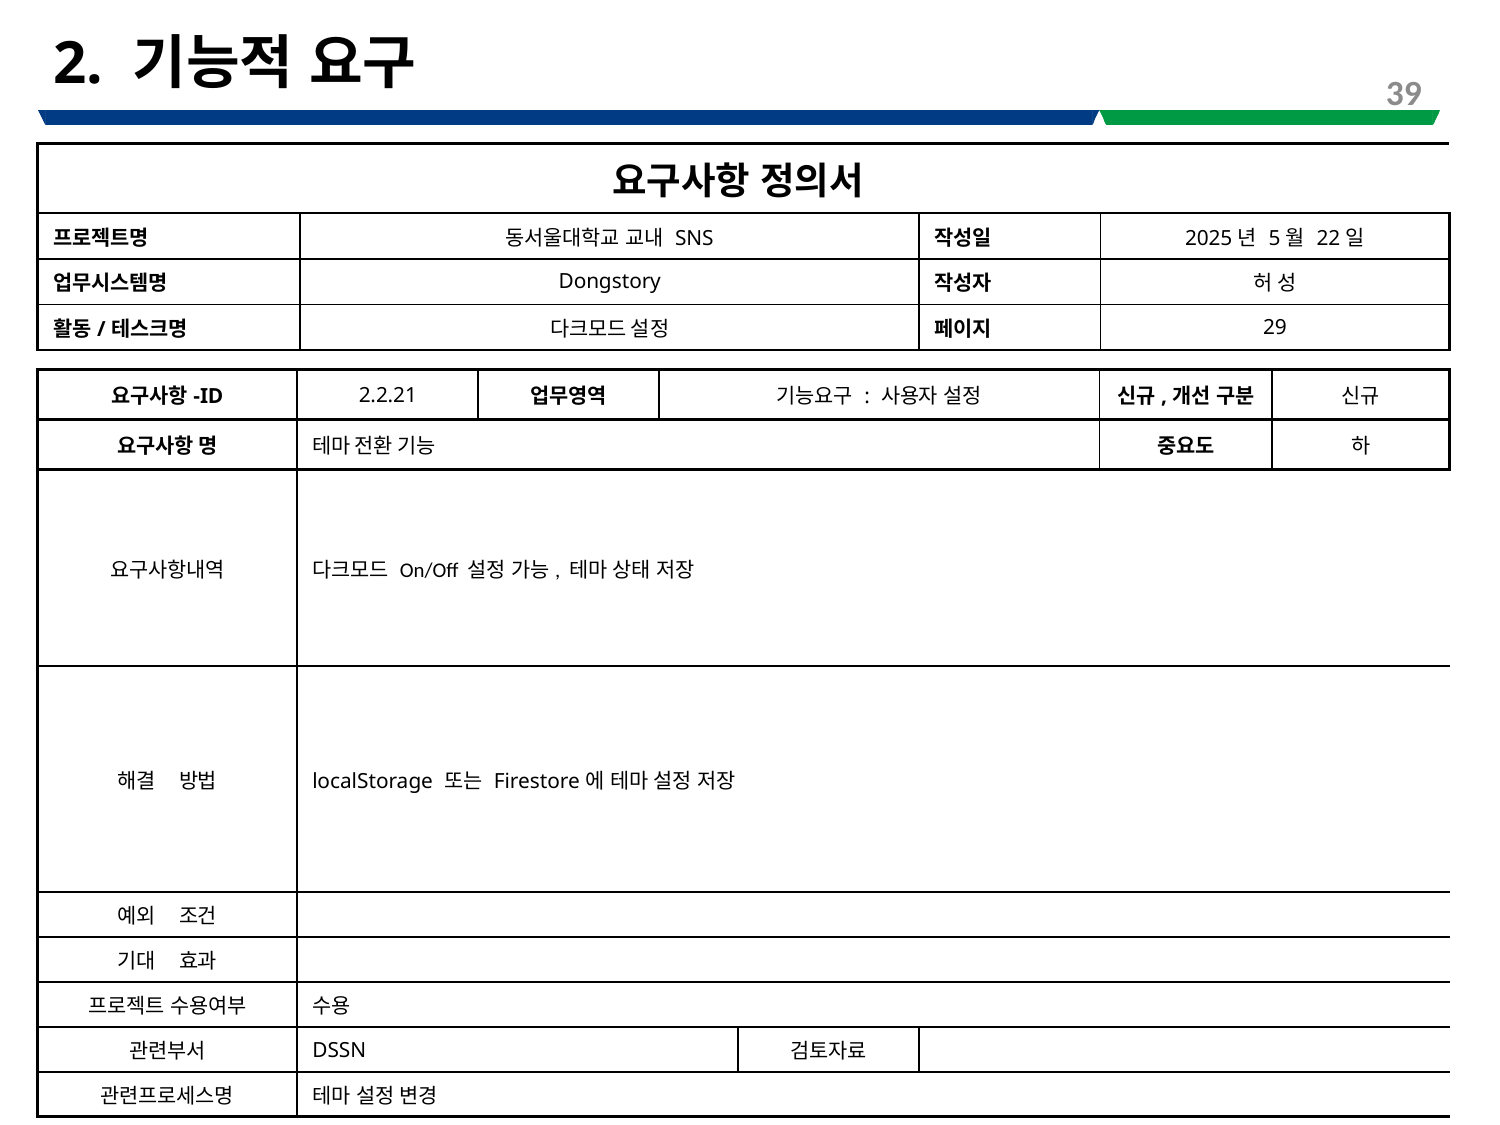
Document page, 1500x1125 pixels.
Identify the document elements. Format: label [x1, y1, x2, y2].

table_cell [301, 305, 918, 349]
table_cell [39, 305, 299, 349]
table_cell [920, 214, 1100, 258]
table_cell [301, 214, 918, 258]
table_cell [39, 893, 296, 936]
table_cell [920, 305, 1100, 349]
table_header [39, 371, 296, 418]
title [38, 31, 843, 97]
picture [38, 110, 1440, 125]
table_cell [1101, 214, 1448, 258]
table_cell [298, 1028, 737, 1071]
table_cell [39, 983, 296, 1026]
table_header [660, 371, 1099, 418]
table_cell [298, 938, 1450, 981]
table_cell [1100, 421, 1271, 468]
table_cell [39, 938, 296, 981]
table_cell [39, 667, 296, 891]
table_cell [1101, 260, 1448, 304]
slide_number [1193, 61, 1437, 121]
table_cell [920, 260, 1100, 304]
table_header [1100, 371, 1271, 418]
table_cell [39, 260, 299, 304]
table_header [479, 371, 658, 418]
table_cell [298, 983, 1450, 1026]
table_cell [39, 471, 296, 665]
table_cell [1101, 305, 1448, 349]
table_cell [739, 1028, 918, 1071]
table_cell [298, 893, 1450, 936]
table_cell [298, 1073, 1450, 1115]
table_cell [298, 667, 1450, 891]
table_cell [920, 1028, 1450, 1071]
table_cell [39, 1073, 296, 1115]
table_header [1273, 371, 1448, 418]
table_cell [1273, 421, 1448, 468]
table_cell [301, 260, 918, 304]
table_cell [39, 1028, 296, 1071]
table_header [39, 145, 1449, 212]
table_cell [39, 421, 296, 468]
table_cell [298, 421, 1099, 468]
table_cell [39, 214, 299, 258]
table_cell [298, 471, 1450, 665]
table_header [298, 371, 477, 418]
